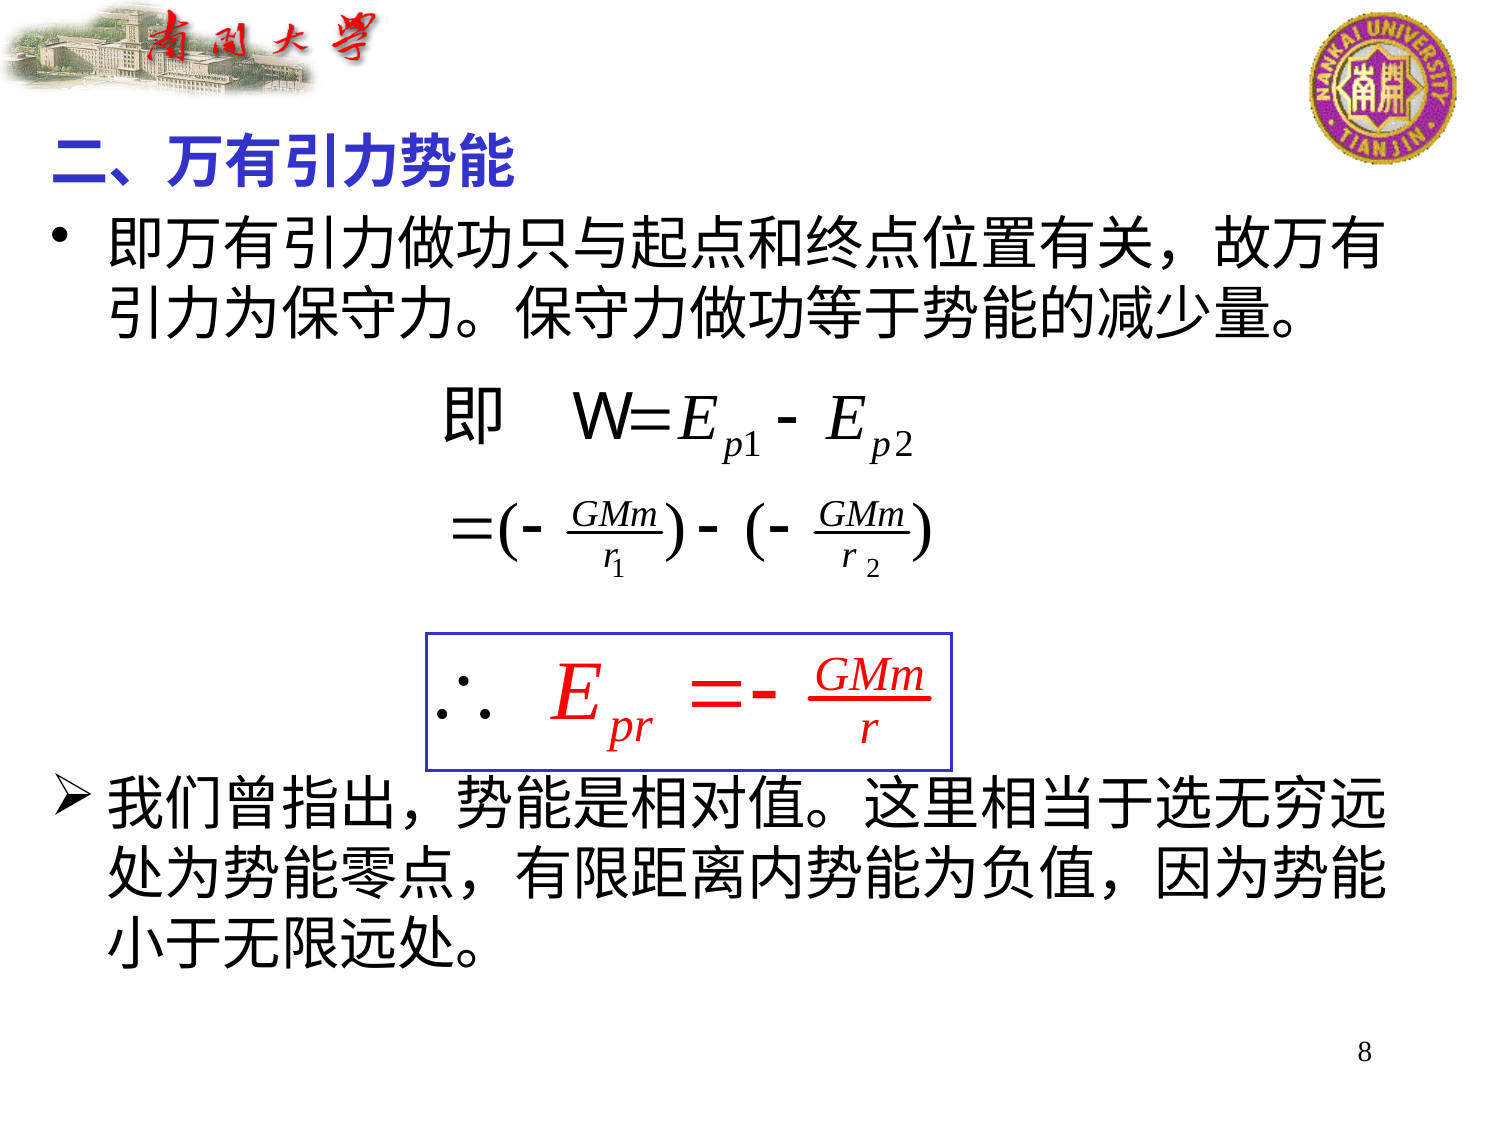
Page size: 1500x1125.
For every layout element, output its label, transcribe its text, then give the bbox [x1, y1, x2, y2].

slide_number 8 [1074, 1024, 1388, 1101]
picture [1262, 0, 1500, 178]
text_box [427, 634, 951, 770]
picture [0, 0, 388, 100]
list 二、万有引力势能 即万有引力做功只与起点和终点位置有关，故万有引力为保守力。保守力做功等于势能的减少量。 我们曾指出，势能是相对值。这里相当于选无穷远处为势能零点，有限距离内势能为负值，因为势能小于无限远处。 [34, 116, 1430, 1001]
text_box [436, 373, 946, 593]
